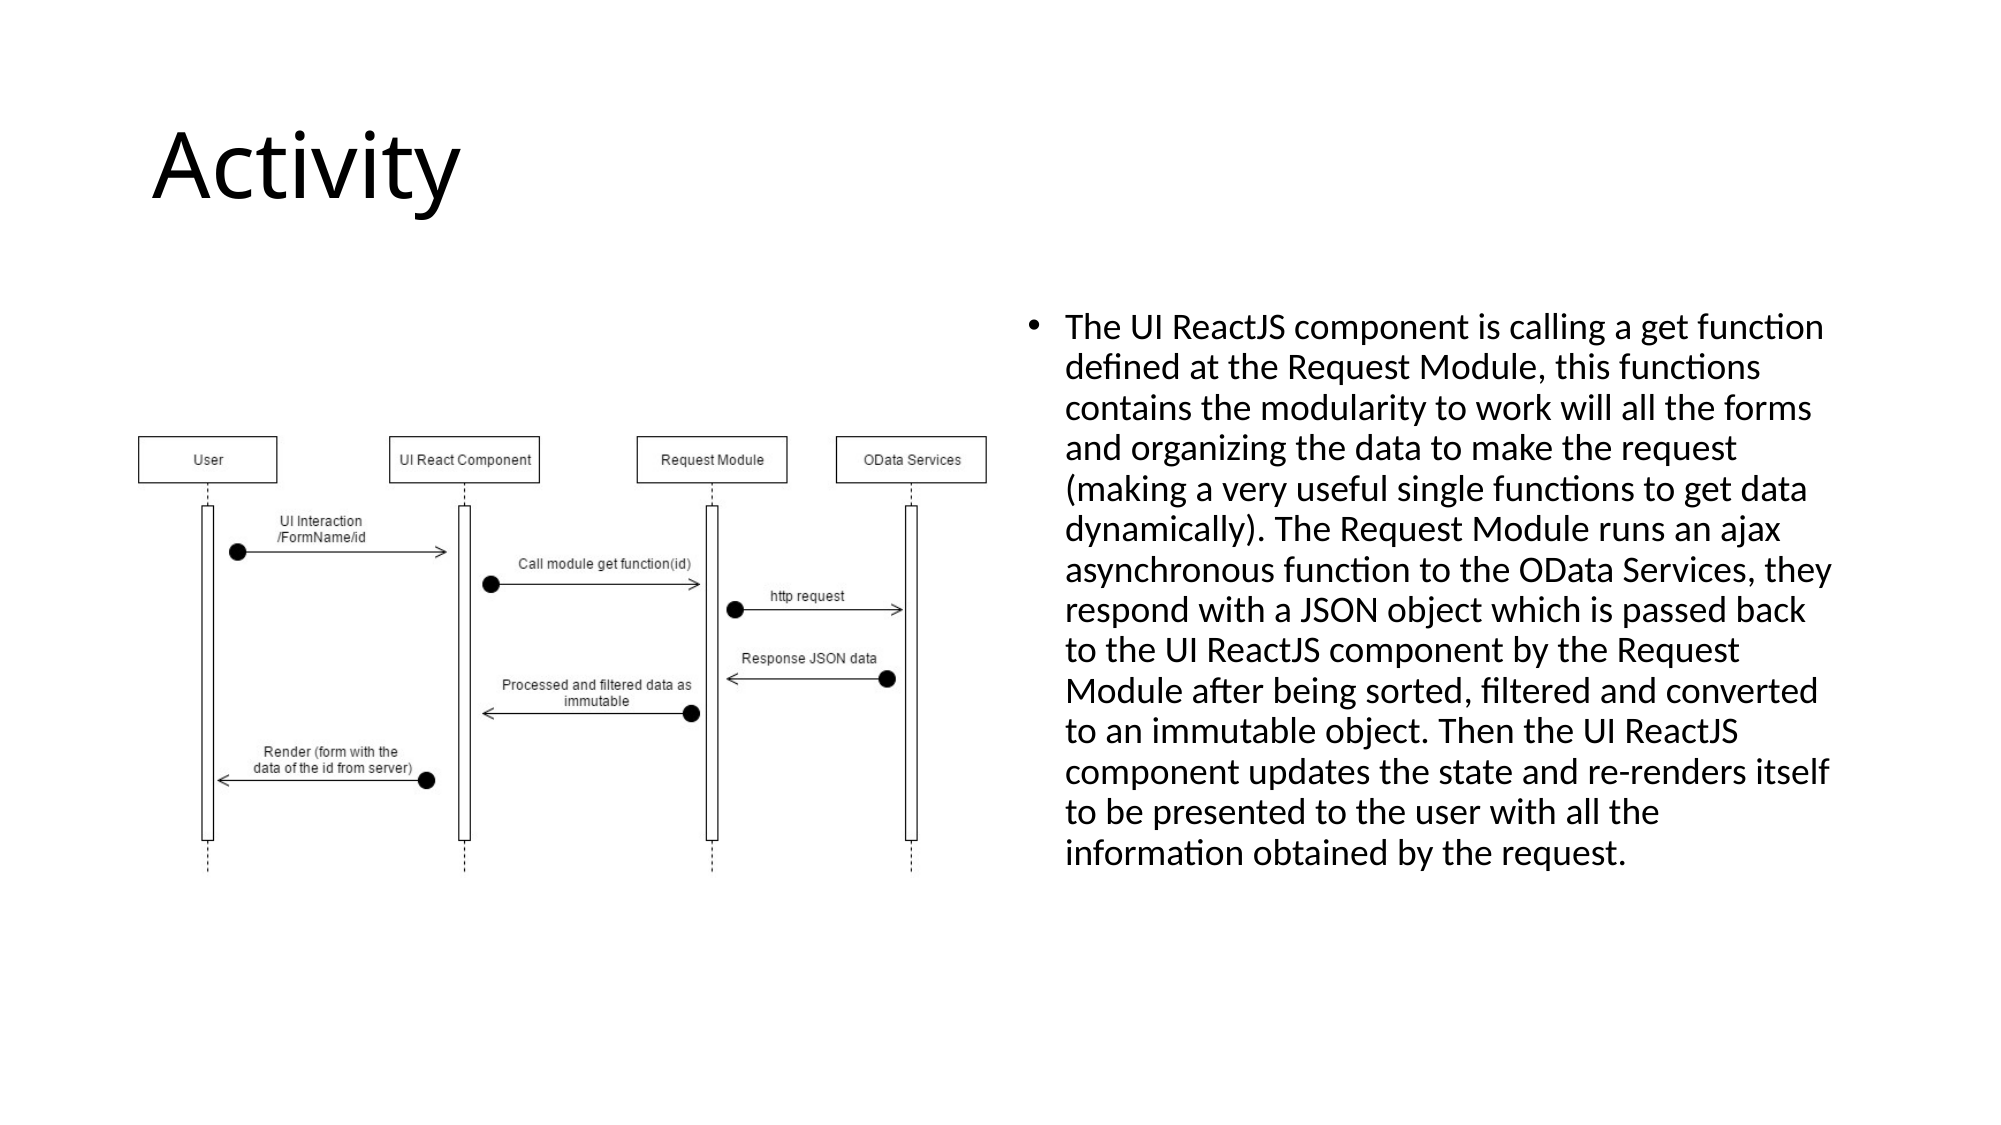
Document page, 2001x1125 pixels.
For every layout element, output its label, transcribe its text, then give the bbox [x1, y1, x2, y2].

list The UI ReactJS component is calling a get function defined at the Request Module, this functions contains the modularity to work will all the forms and organizing the data to make the request (making a very useful single functions to get data dynamically). The Request Module runs an ajax asynchronous function to the OData Services, they respond with a JSON object which is passed back to the UI ReactJS component by the Request Module after being sorted, filtered and converted to an immutable object. Then the UI ReactJS component updates the state and re-renders itself to be presented to the user with all the information obtained by the request. [1012, 299, 1863, 1014]
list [137, 435, 988, 878]
title Activity [137, 59, 1863, 278]
